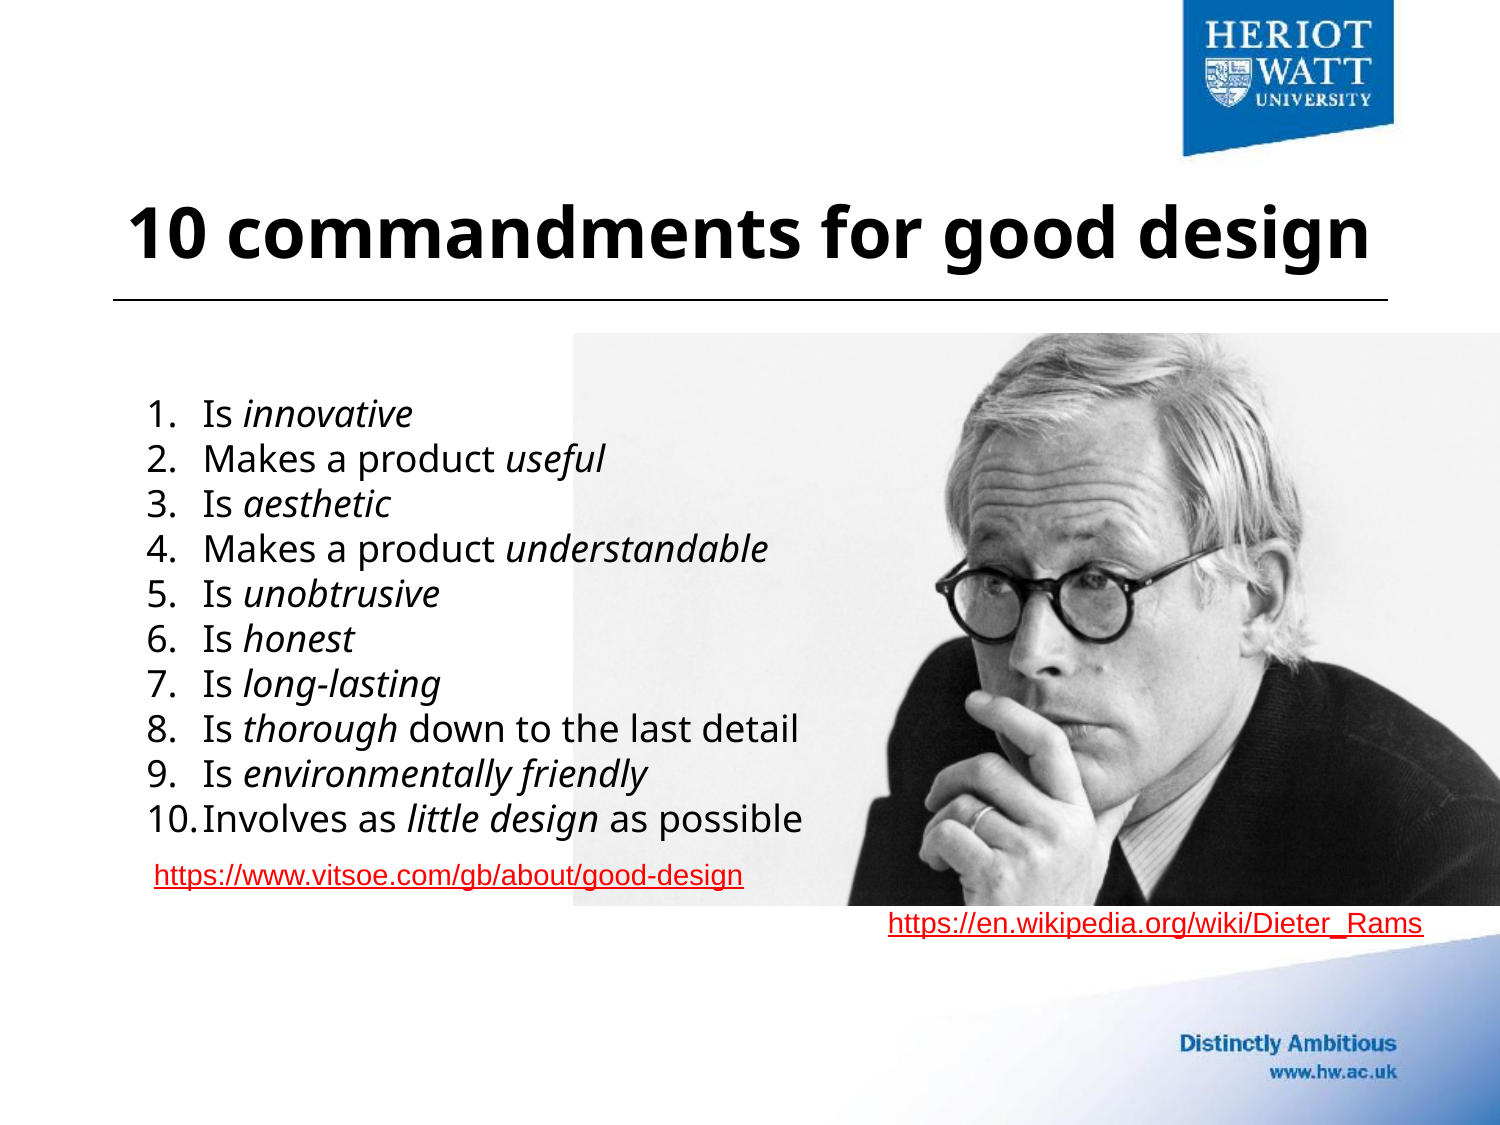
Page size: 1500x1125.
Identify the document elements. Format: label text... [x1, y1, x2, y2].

title 10 commandments for good design [79, 37, 1421, 288]
picture [0, 0, 1500, 1125]
text_box https://en.wikipedia.org/wiki/Dieter_Rams [734, 913, 1500, 1125]
list Is innovative Makes a product useful Is aesthetic Makes a product understandable Is unobtrusive Is honest Is long-lasting Is thorough down to the last detail Is environmentally friendly Involves as little design as possible [112, 375, 568, 628]
text_box https://www.vitsoe.com/gb/about/good-design [54, 628, 734, 1121]
